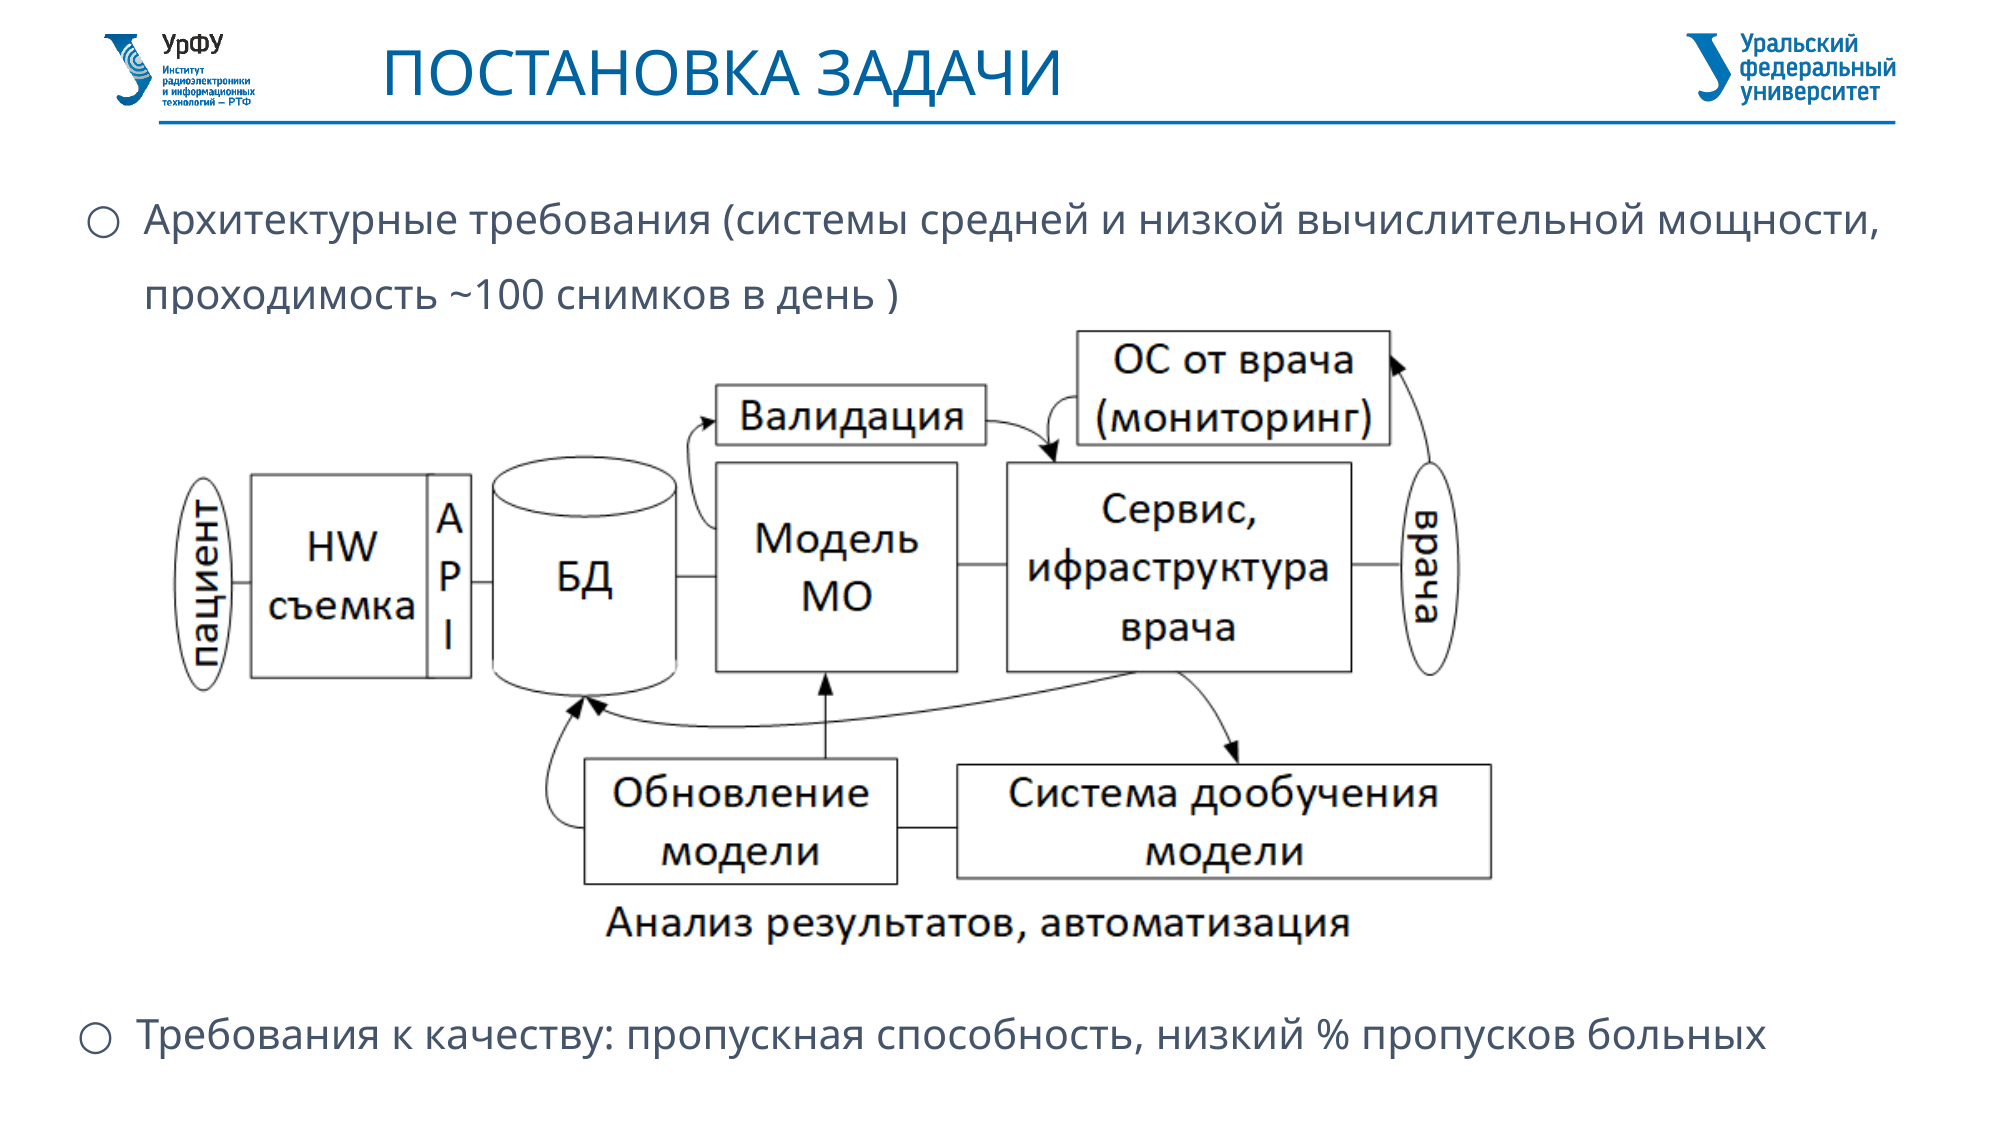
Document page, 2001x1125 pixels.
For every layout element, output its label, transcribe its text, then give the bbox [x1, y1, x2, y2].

text_box Требования к качеству: пропускная способность, низкий % пропусков больных [40, 962, 1917, 1078]
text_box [104, 32, 1896, 125]
picture [158, 314, 1494, 976]
text_box Архитектурные требования (системы средней и низкой вычислительной мощности, проходимость ~100 снимков в день ) [48, 147, 1925, 338]
